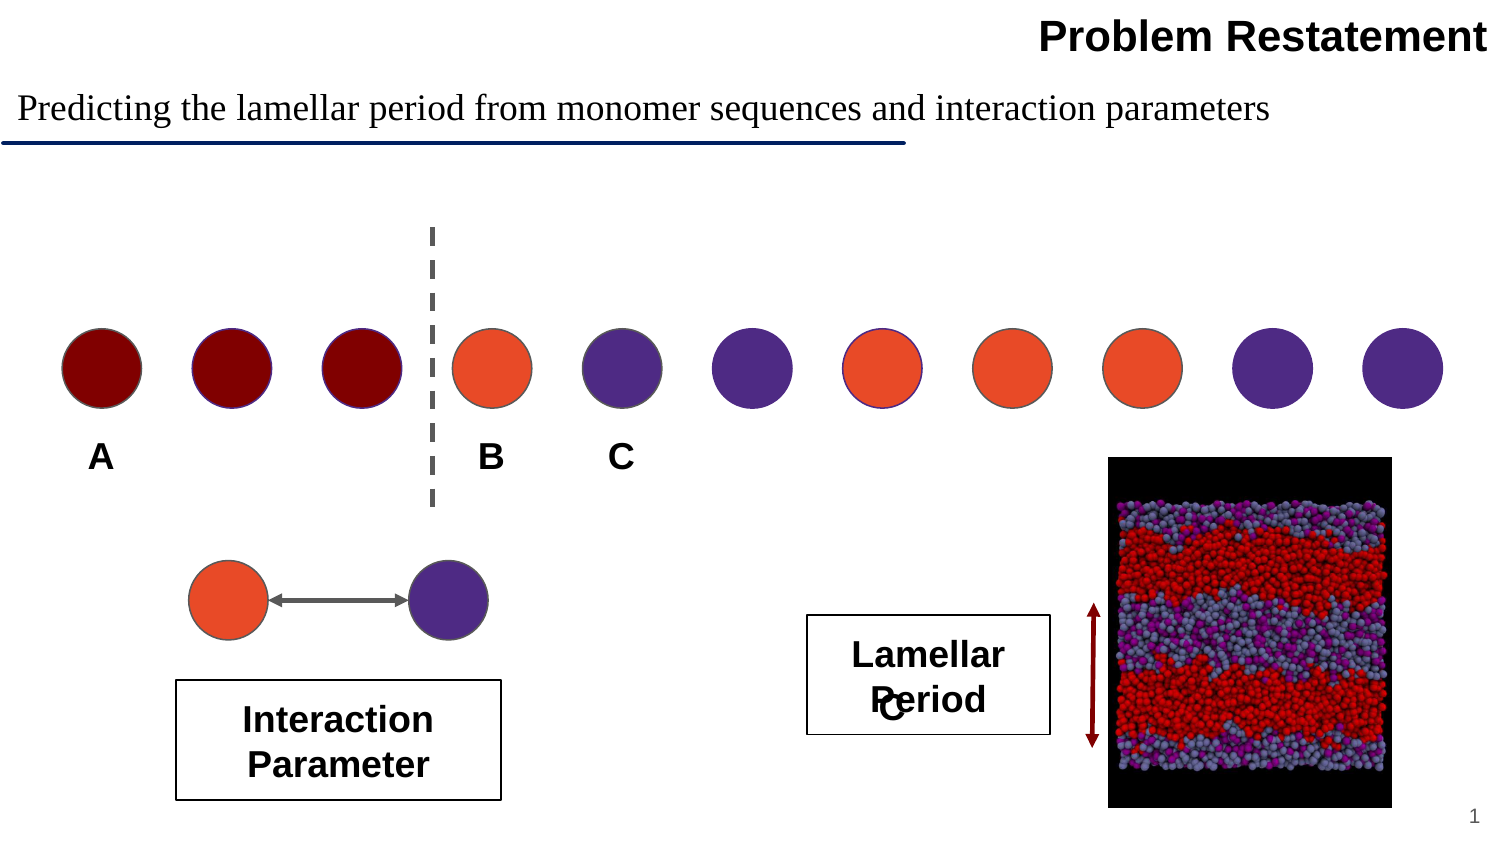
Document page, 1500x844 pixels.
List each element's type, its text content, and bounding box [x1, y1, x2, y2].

slide_number 1 [1429, 784, 1496, 844]
text_box [322, 328, 402, 409]
text_box [452, 328, 532, 409]
text_box A [72, 416, 132, 492]
text_box Lamellar Period [807, 614, 1050, 735]
text_box [712, 328, 792, 409]
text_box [188, 560, 489, 641]
picture [1108, 456, 1392, 808]
text_box C [592, 416, 652, 492]
text_box B [462, 416, 522, 492]
text_box [1102, 328, 1183, 409]
text_box [1232, 328, 1313, 409]
text_box [338, 658, 544, 725]
text_box [972, 328, 1053, 409]
text_box Predicting the lamellar period from monomer sequences and interaction parameters [2, 68, 1500, 144]
text_box Problem Restatement [922, 0, 1500, 54]
text_box [62, 328, 142, 409]
text_box [1363, 328, 1443, 409]
text_box [822, 51, 1028, 118]
text_box Interaction Parameter [175, 680, 501, 801]
text_box [192, 328, 272, 409]
text_box [842, 328, 923, 409]
text_box [582, 328, 662, 409]
text_box C [863, 735, 923, 743]
